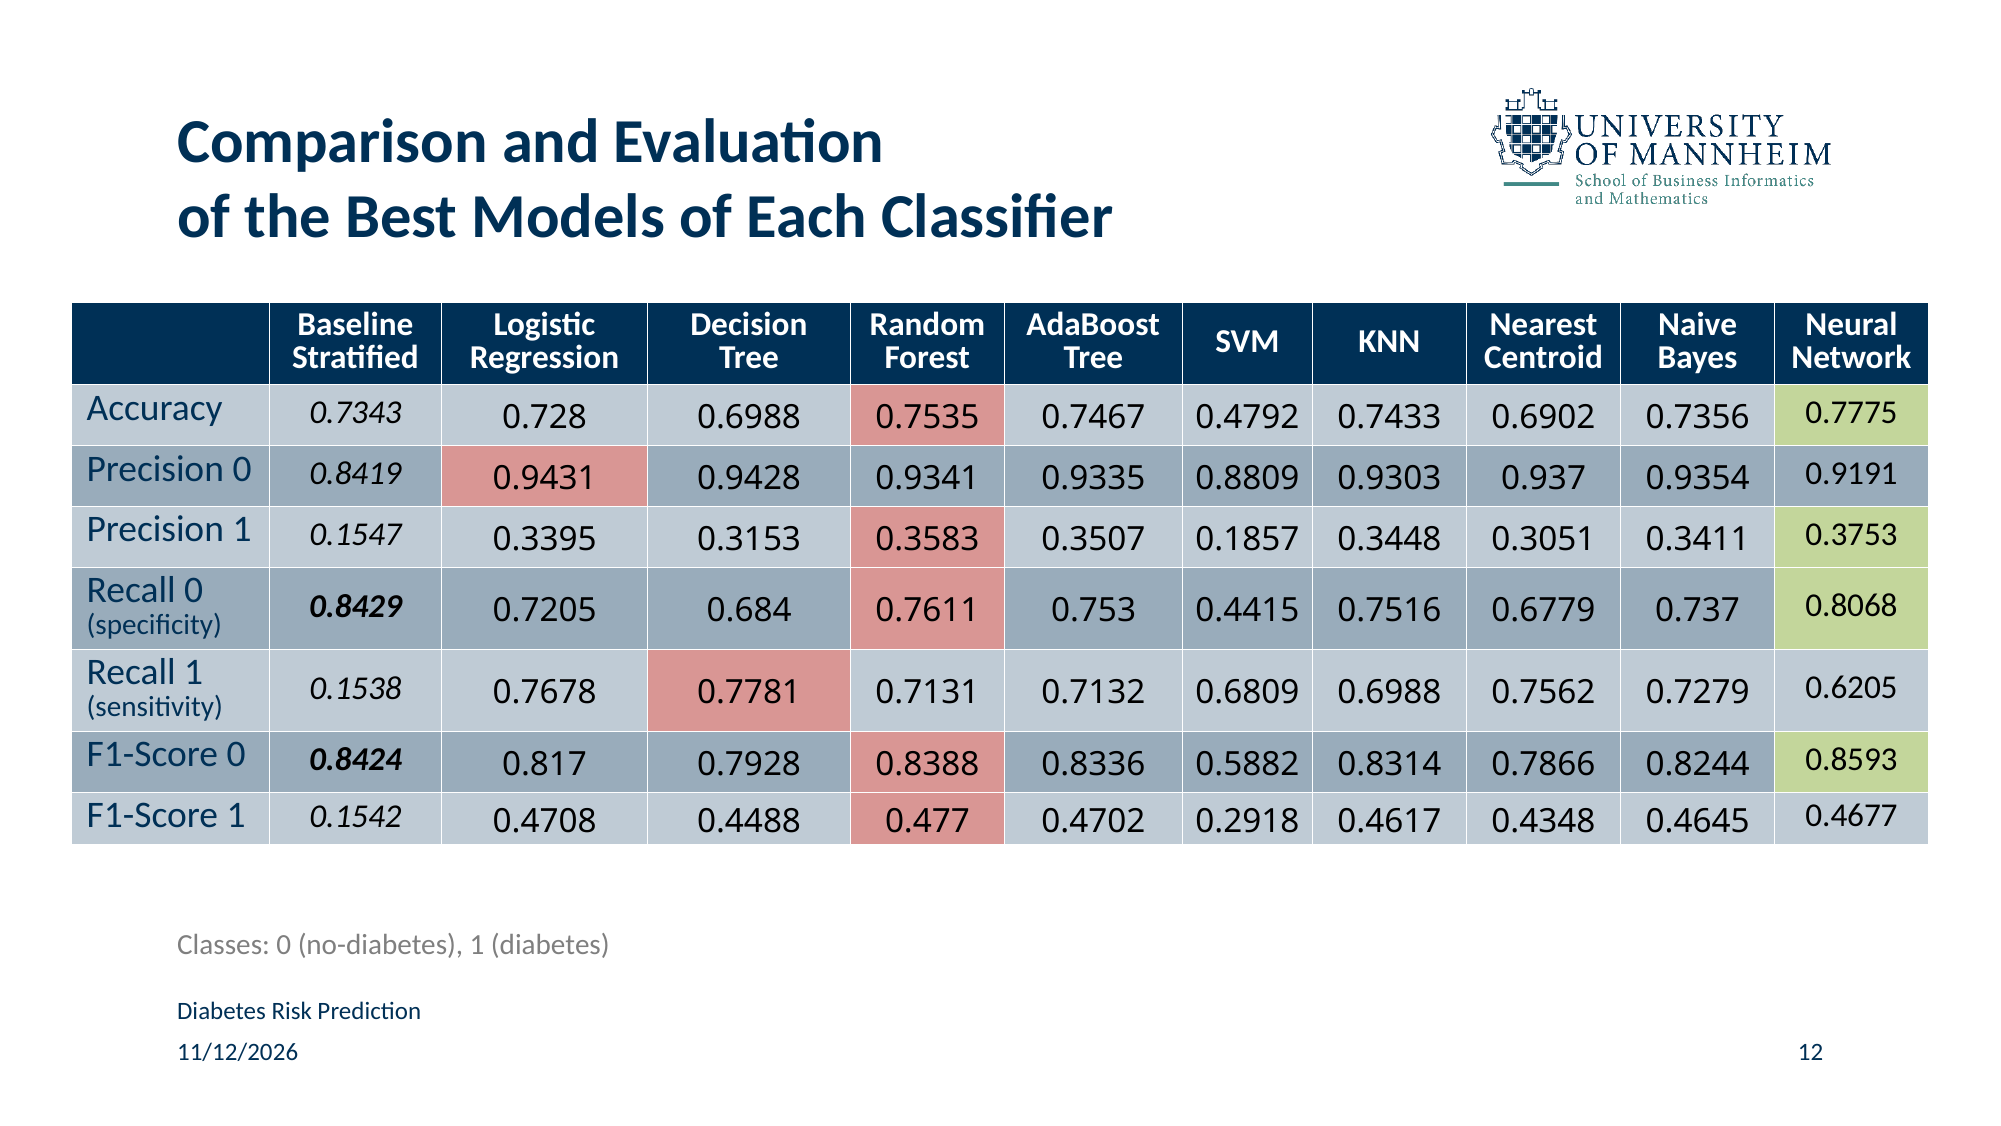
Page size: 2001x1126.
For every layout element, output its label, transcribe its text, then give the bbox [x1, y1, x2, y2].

table_header Nearest Centroid [1467, 303, 1620, 384]
table_header AdaBoost Tree [1005, 303, 1182, 384]
table_header Logistic Regression [442, 303, 647, 384]
table_cell 0.7611 [851, 568, 1004, 649]
table_cell 0.7279 [1621, 650, 1774, 731]
table_header Baseline Stratified [270, 303, 441, 384]
table_cell 0.4677 [1775, 793, 1928, 844]
table_cell 0.1857 [1183, 507, 1312, 567]
table_cell 0.3411 [1621, 507, 1774, 567]
table_cell 0.7562 [1467, 650, 1620, 731]
table_cell Recall 0 (specificity) [72, 568, 269, 649]
table_cell 0.728 [442, 385, 647, 445]
title Comparison and Evaluation of the Best Models of Each Classifier [177, 100, 1355, 266]
table_cell 0.7131 [851, 650, 1004, 731]
table_cell 0.4415 [1183, 568, 1312, 649]
table_cell 0.3583 [851, 507, 1004, 567]
table_cell 0.7132 [1005, 650, 1182, 731]
table_cell 0.8593 [1775, 732, 1928, 792]
table_cell 0.6902 [1467, 385, 1620, 445]
picture [1443, 50, 1878, 251]
table_cell 0.4617 [1313, 793, 1466, 844]
table_cell 0.9431 [442, 446, 647, 506]
table_cell 0.8068 [1775, 568, 1928, 649]
table_cell 0.5882 [1183, 732, 1312, 792]
table_cell 0.6988 [648, 385, 850, 445]
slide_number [177, 1035, 644, 1066]
table_cell 0.4645 [1621, 793, 1774, 844]
table_cell 0.3153 [648, 507, 850, 567]
table_header [72, 303, 269, 384]
table_cell 0.817 [442, 732, 647, 792]
table_cell 0.3753 [1775, 507, 1928, 567]
table_cell 0.9303 [1313, 446, 1466, 506]
table_cell 0.3051 [1467, 507, 1620, 567]
slide_number 12 [1594, 1035, 1824, 1066]
table_cell 0.8388 [851, 732, 1004, 792]
table_cell Precision 1 [72, 507, 269, 567]
table_cell F1-Score 1 [72, 793, 269, 844]
table_cell 0.6988 [1313, 650, 1466, 731]
table_cell 0.9335 [1005, 446, 1182, 506]
table_cell 0.9191 [1775, 446, 1928, 506]
table_cell 0.6779 [1467, 568, 1620, 649]
footer Diabetes Risk Prediction [177, 994, 811, 1024]
table_cell 0.753 [1005, 568, 1182, 649]
table_header KNN [1313, 303, 1466, 384]
table_cell 0.7775 [1775, 385, 1928, 445]
table_cell 0.7535 [851, 385, 1004, 445]
table_header SVM [1183, 303, 1312, 384]
table_cell 0.7467 [1005, 385, 1182, 445]
table_cell 0.3507 [1005, 507, 1182, 567]
table_cell 0.9354 [1621, 446, 1774, 506]
table_cell 0.4348 [1467, 793, 1620, 844]
table_cell 0.477 [851, 793, 1004, 844]
table_cell 0.3395 [442, 507, 647, 567]
text_box Classes: 0 (no-diabetes), 1 (diabetes) [177, 918, 764, 968]
table_cell 0.4702 [1005, 793, 1182, 844]
table_cell 0.684 [648, 568, 850, 649]
table_cell 0.2918 [1183, 793, 1312, 844]
table_cell 0.737 [1621, 568, 1774, 649]
table_cell 0.7866 [1467, 732, 1620, 792]
table_cell 0.8424 [270, 732, 441, 792]
table_cell 0.8809 [1183, 446, 1312, 506]
table_header Naive Bayes [1621, 303, 1774, 384]
table_cell 0.4792 [1183, 385, 1312, 445]
table_cell 0.6205 [1775, 650, 1928, 731]
table_cell 0.3448 [1313, 507, 1466, 567]
table_header Random Forest [851, 303, 1004, 384]
table_cell 0.7343 [270, 385, 441, 445]
table_cell Accuracy [72, 385, 269, 445]
table_cell 0.8419 [270, 446, 441, 506]
table_cell 0.7433 [1313, 385, 1466, 445]
table_cell 0.7781 [648, 650, 850, 731]
table_cell 0.8336 [1005, 732, 1182, 792]
table_cell 0.1542 [270, 793, 441, 844]
table_cell 0.6809 [1183, 650, 1312, 731]
table_cell 0.7516 [1313, 568, 1466, 649]
table_cell 0.8429 [270, 568, 441, 649]
table_cell Precision 0 [72, 446, 269, 506]
table_cell 0.1538 [270, 650, 441, 731]
table_header Neural Network [1775, 303, 1928, 384]
table_cell 0.4488 [648, 793, 850, 844]
table_cell 0.8314 [1313, 732, 1466, 792]
table_cell 0.4708 [442, 793, 647, 844]
table_cell 0.937 [1467, 446, 1620, 506]
table_cell 0.9428 [648, 446, 850, 506]
table_header Decision Tree [648, 303, 850, 384]
table_cell 0.7356 [1621, 385, 1774, 445]
table_cell Recall 1 (sensitivity) [72, 650, 269, 731]
table_cell 0.1547 [270, 507, 441, 567]
table_cell 0.7928 [648, 732, 850, 792]
table_cell 0.8244 [1621, 732, 1774, 792]
table_cell 0.9341 [851, 446, 1004, 506]
table_cell F1-Score 0 [72, 732, 269, 792]
table_cell 0.7678 [442, 650, 647, 731]
table_cell 0.7205 [442, 568, 647, 649]
